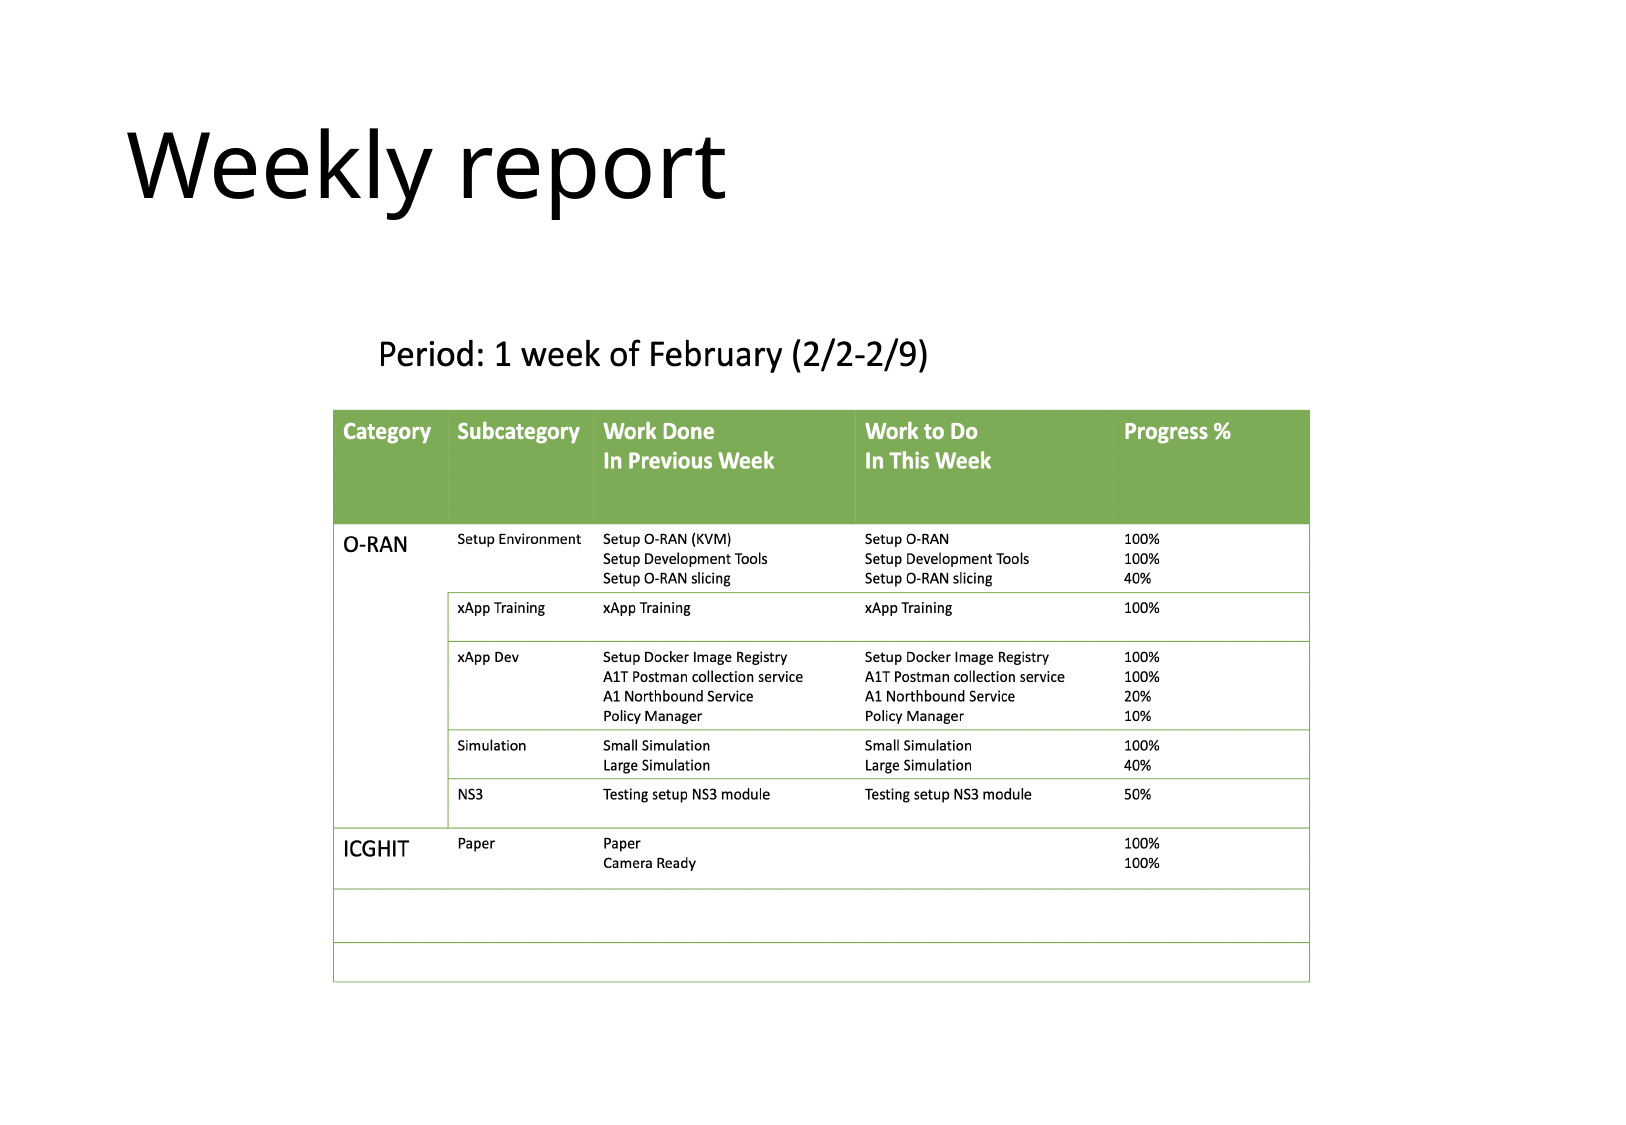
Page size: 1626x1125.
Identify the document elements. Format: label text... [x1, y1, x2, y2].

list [298, 301, 1328, 1012]
title Weekly report [111, 59, 1514, 278]
